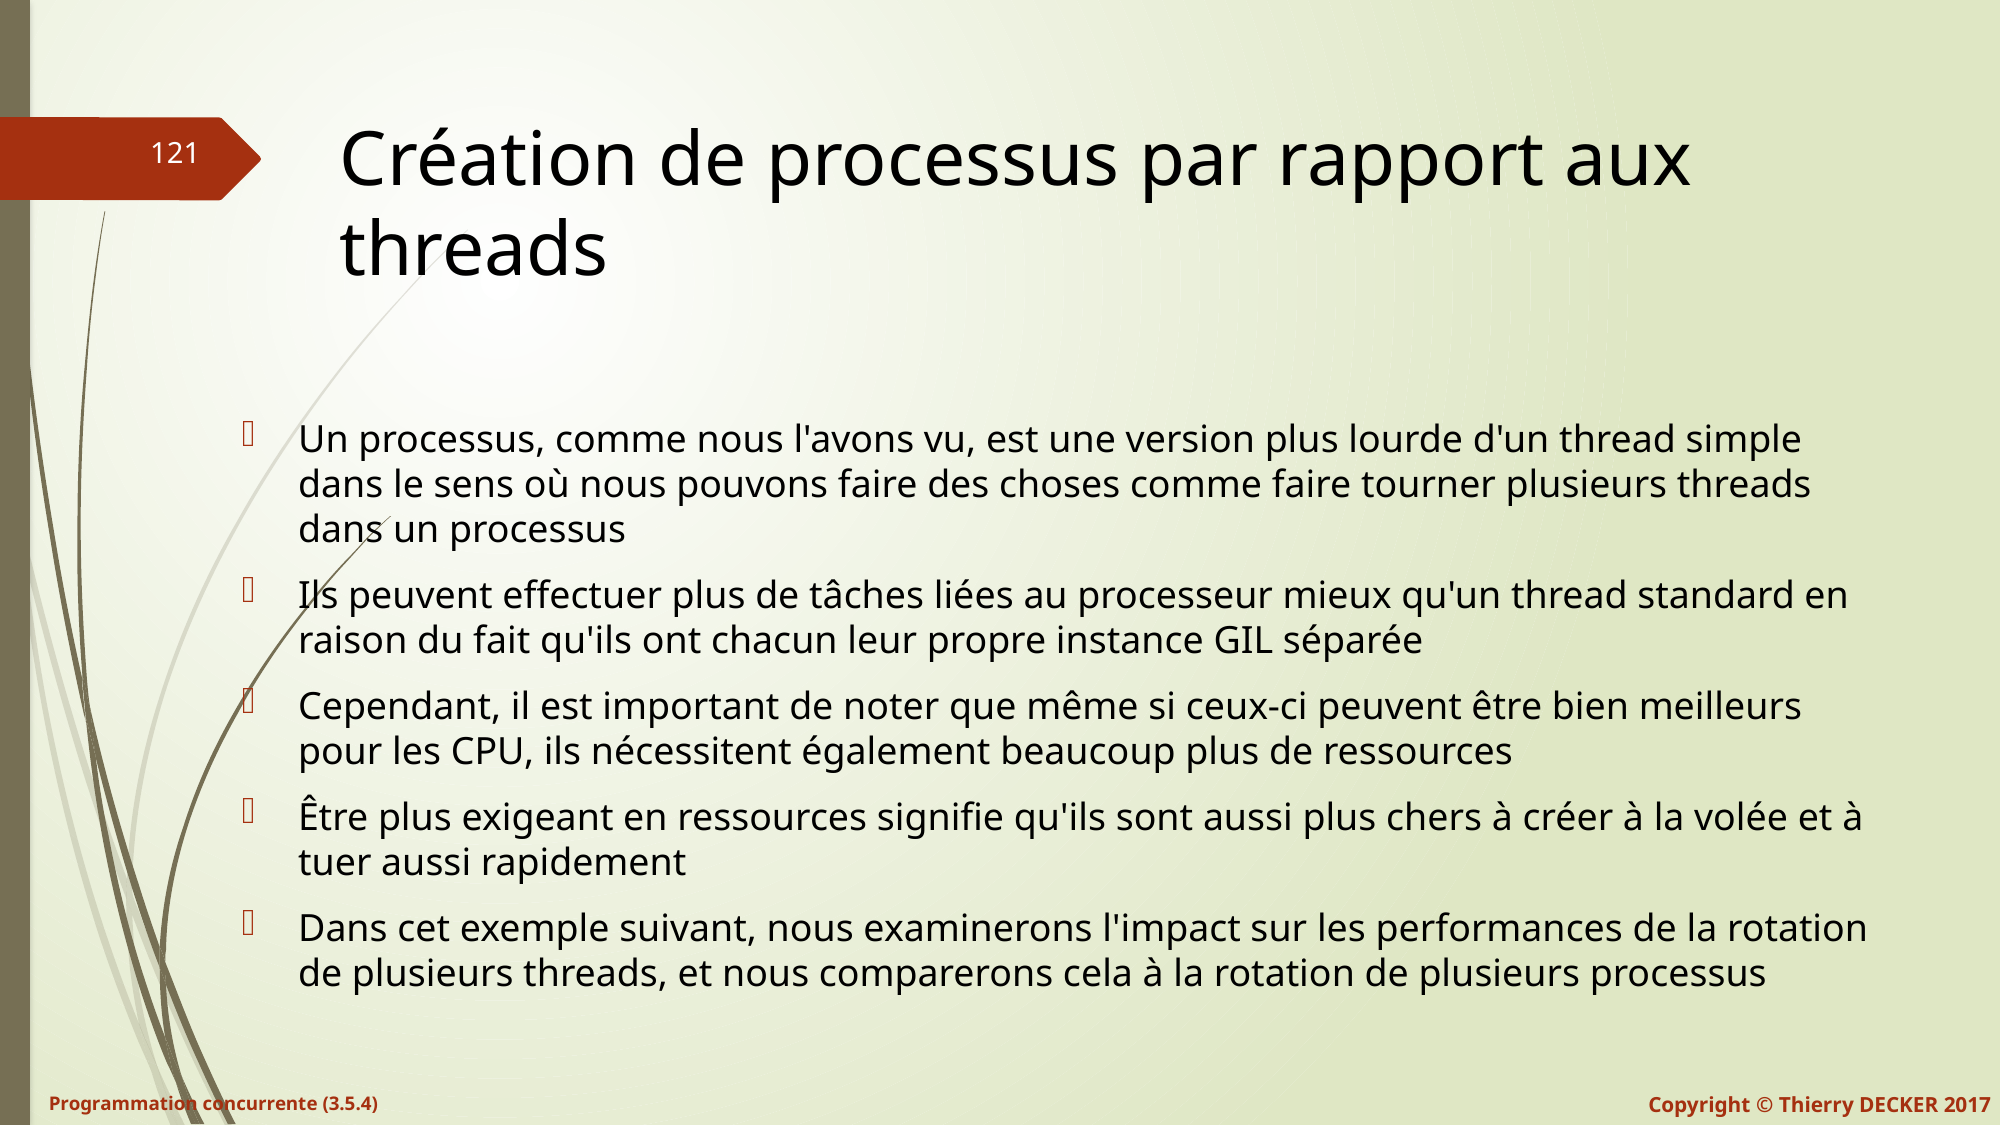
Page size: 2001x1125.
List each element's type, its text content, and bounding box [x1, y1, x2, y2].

list Un processus, comme nous l'avons vu, est une version plus lourde d'un thread simple dans le sens où nous pouvons faire des choses comme faire tourner plusieurs threads dans un processus Ils peuvent effectuer plus de tâches liées au processeur mieux qu'un thread standard en raison du fait qu'ils ont chacun leur propre instance GIL séparée Cependant, il est important de noter que même si ceux-ci peuvent être bien meilleurs pour les CPU, ils nécessitent également beaucoup plus de ressources Être plus exigeant en ressources signifie qu'ils sont aussi plus chers à créer à la volée et à tuer aussi rapidement Dans cet exemple suivant, nous examinerons l'impact sur les performances de la rotation de plusieurs threads, et nous comparerons cela à la rotation de plusieurs processus [226, 340, 1888, 1069]
title Création de processus par rapport aux threads [324, 102, 1950, 323]
